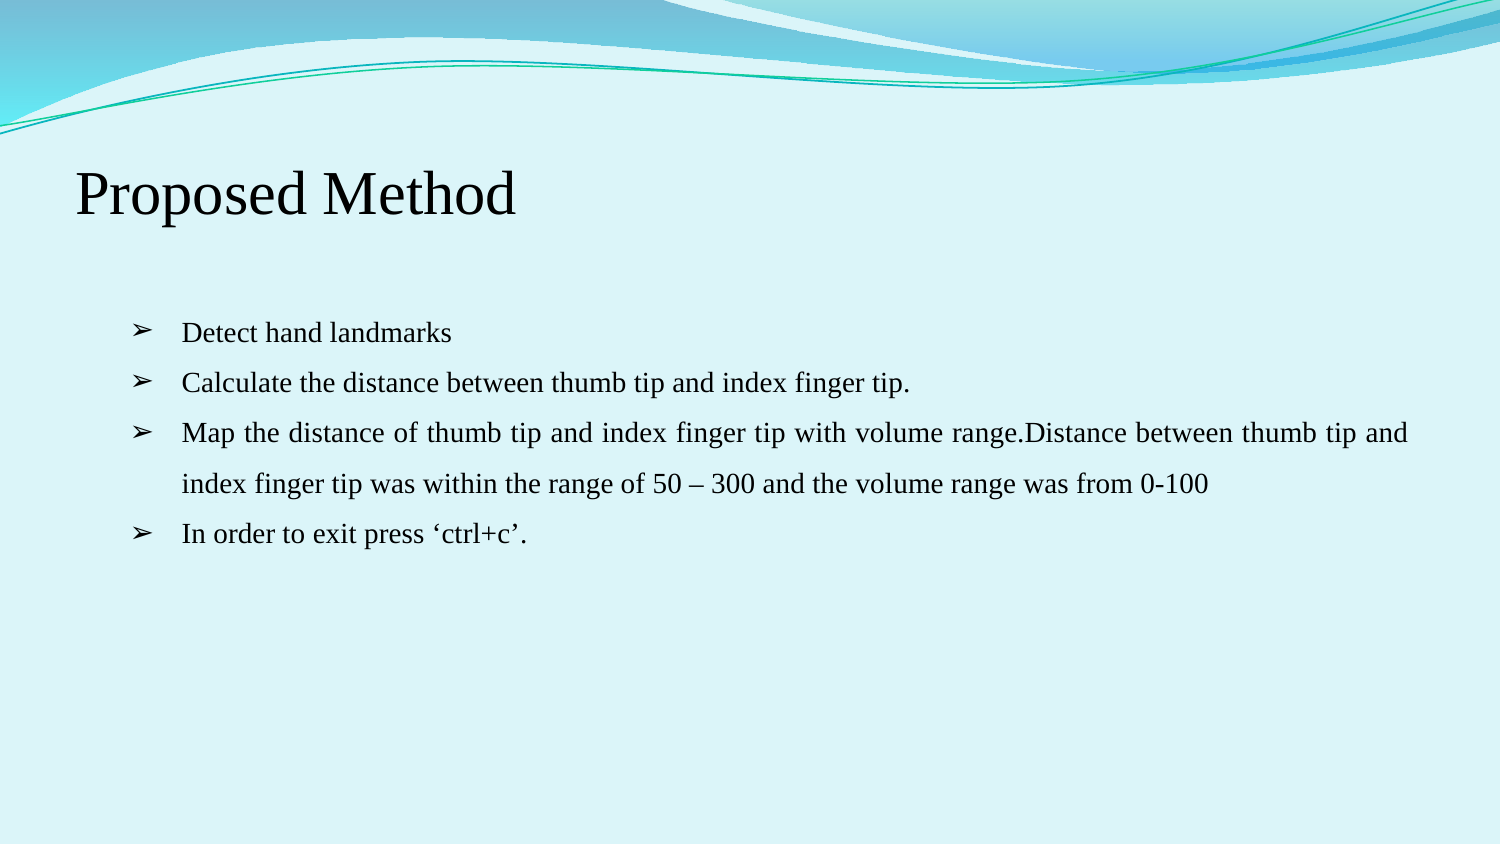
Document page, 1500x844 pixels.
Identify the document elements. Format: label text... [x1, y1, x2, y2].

list Detect hand landmarks Calculate the distance between thumb tip and index finger tip. Map the distance of thumb tip and index finger tip with volume range.Distance between thumb tip and index finger tip was within the range of 50 – 300 and the volume range was from 0-100 In order to exit press ‘ctrl+c’. [75, 238, 1425, 779]
title Proposed Method [75, 86, 1425, 228]
